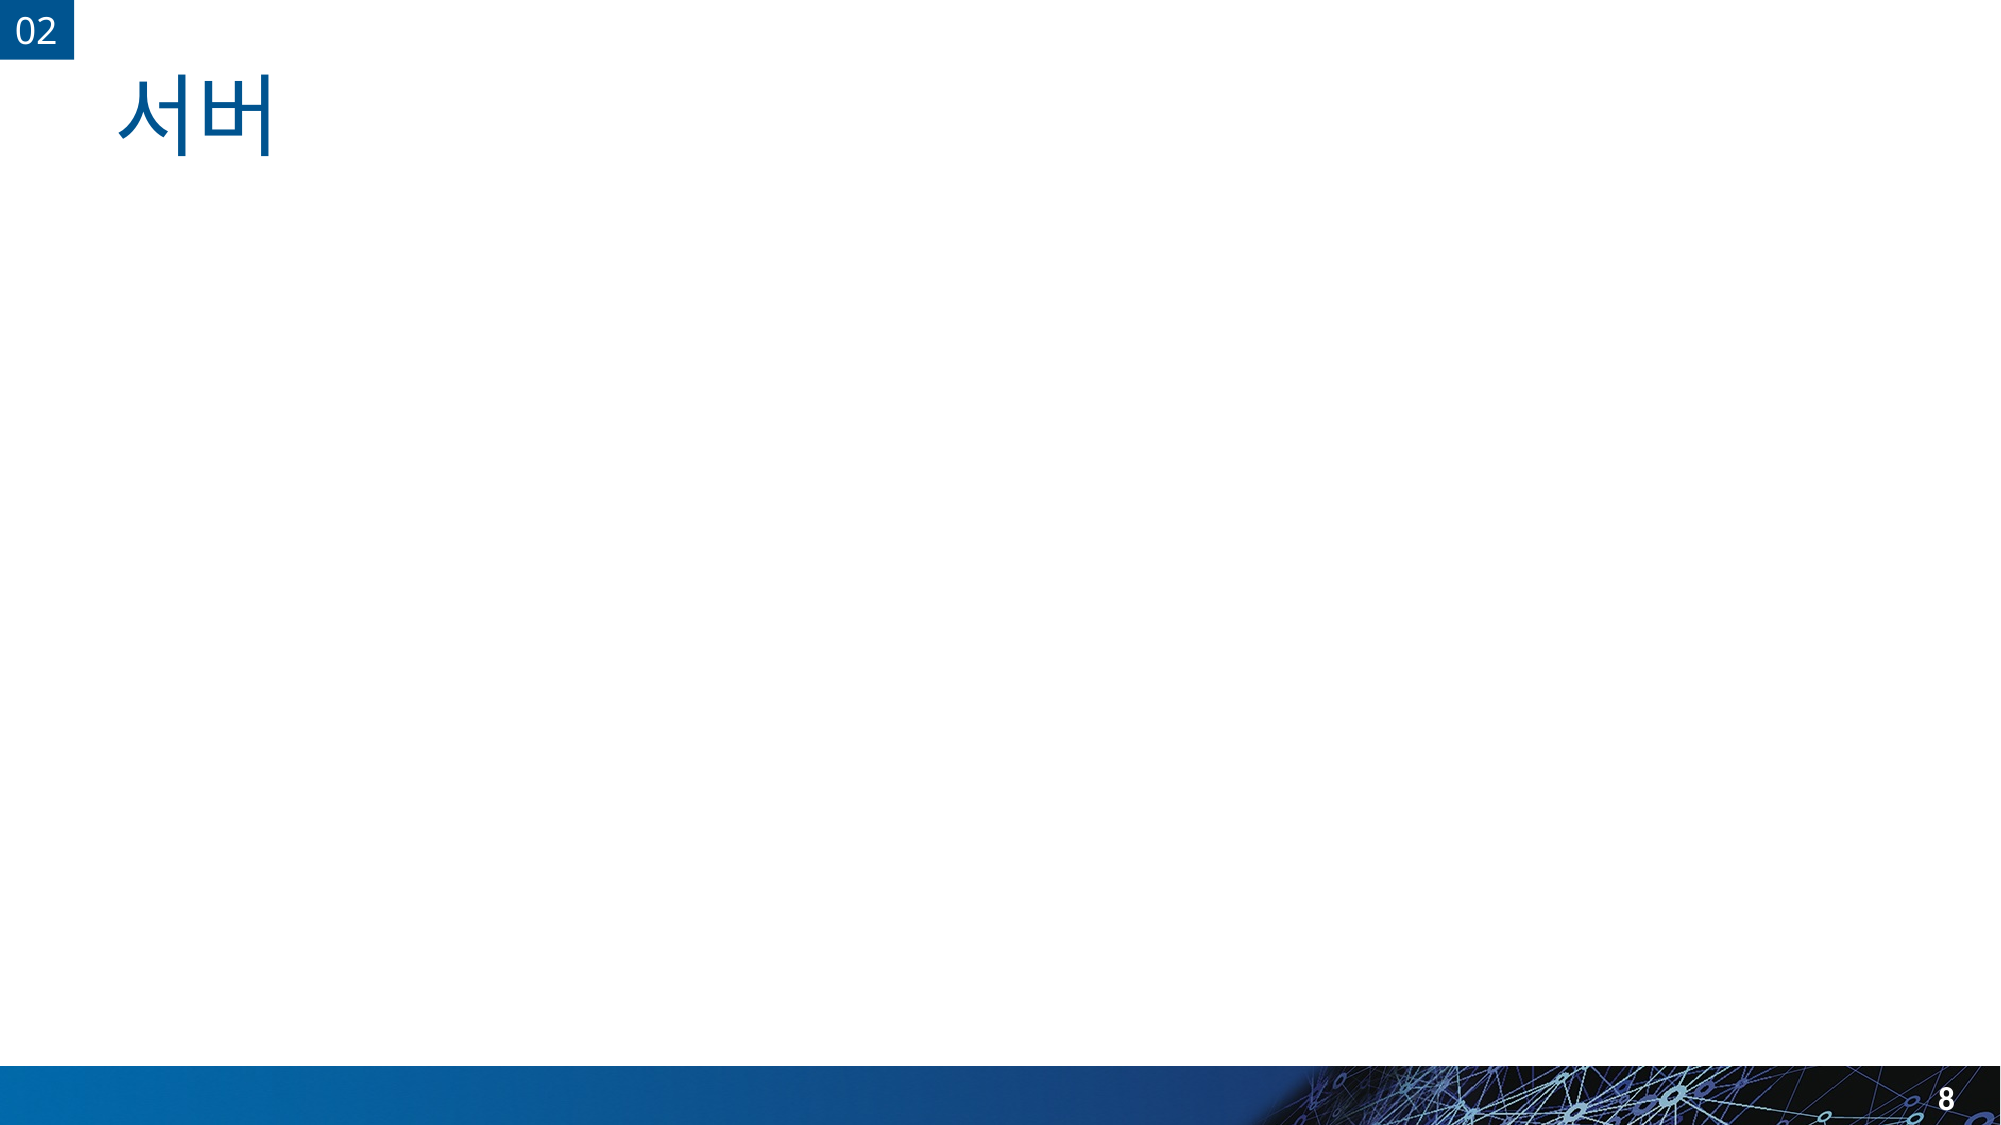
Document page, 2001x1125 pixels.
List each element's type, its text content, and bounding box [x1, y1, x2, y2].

picture [0, 1066, 2001, 1125]
title 서버 [99, 45, 1745, 200]
text_box 02 [0, 0, 75, 60]
slide_number 8 [1519, 1067, 1970, 1125]
